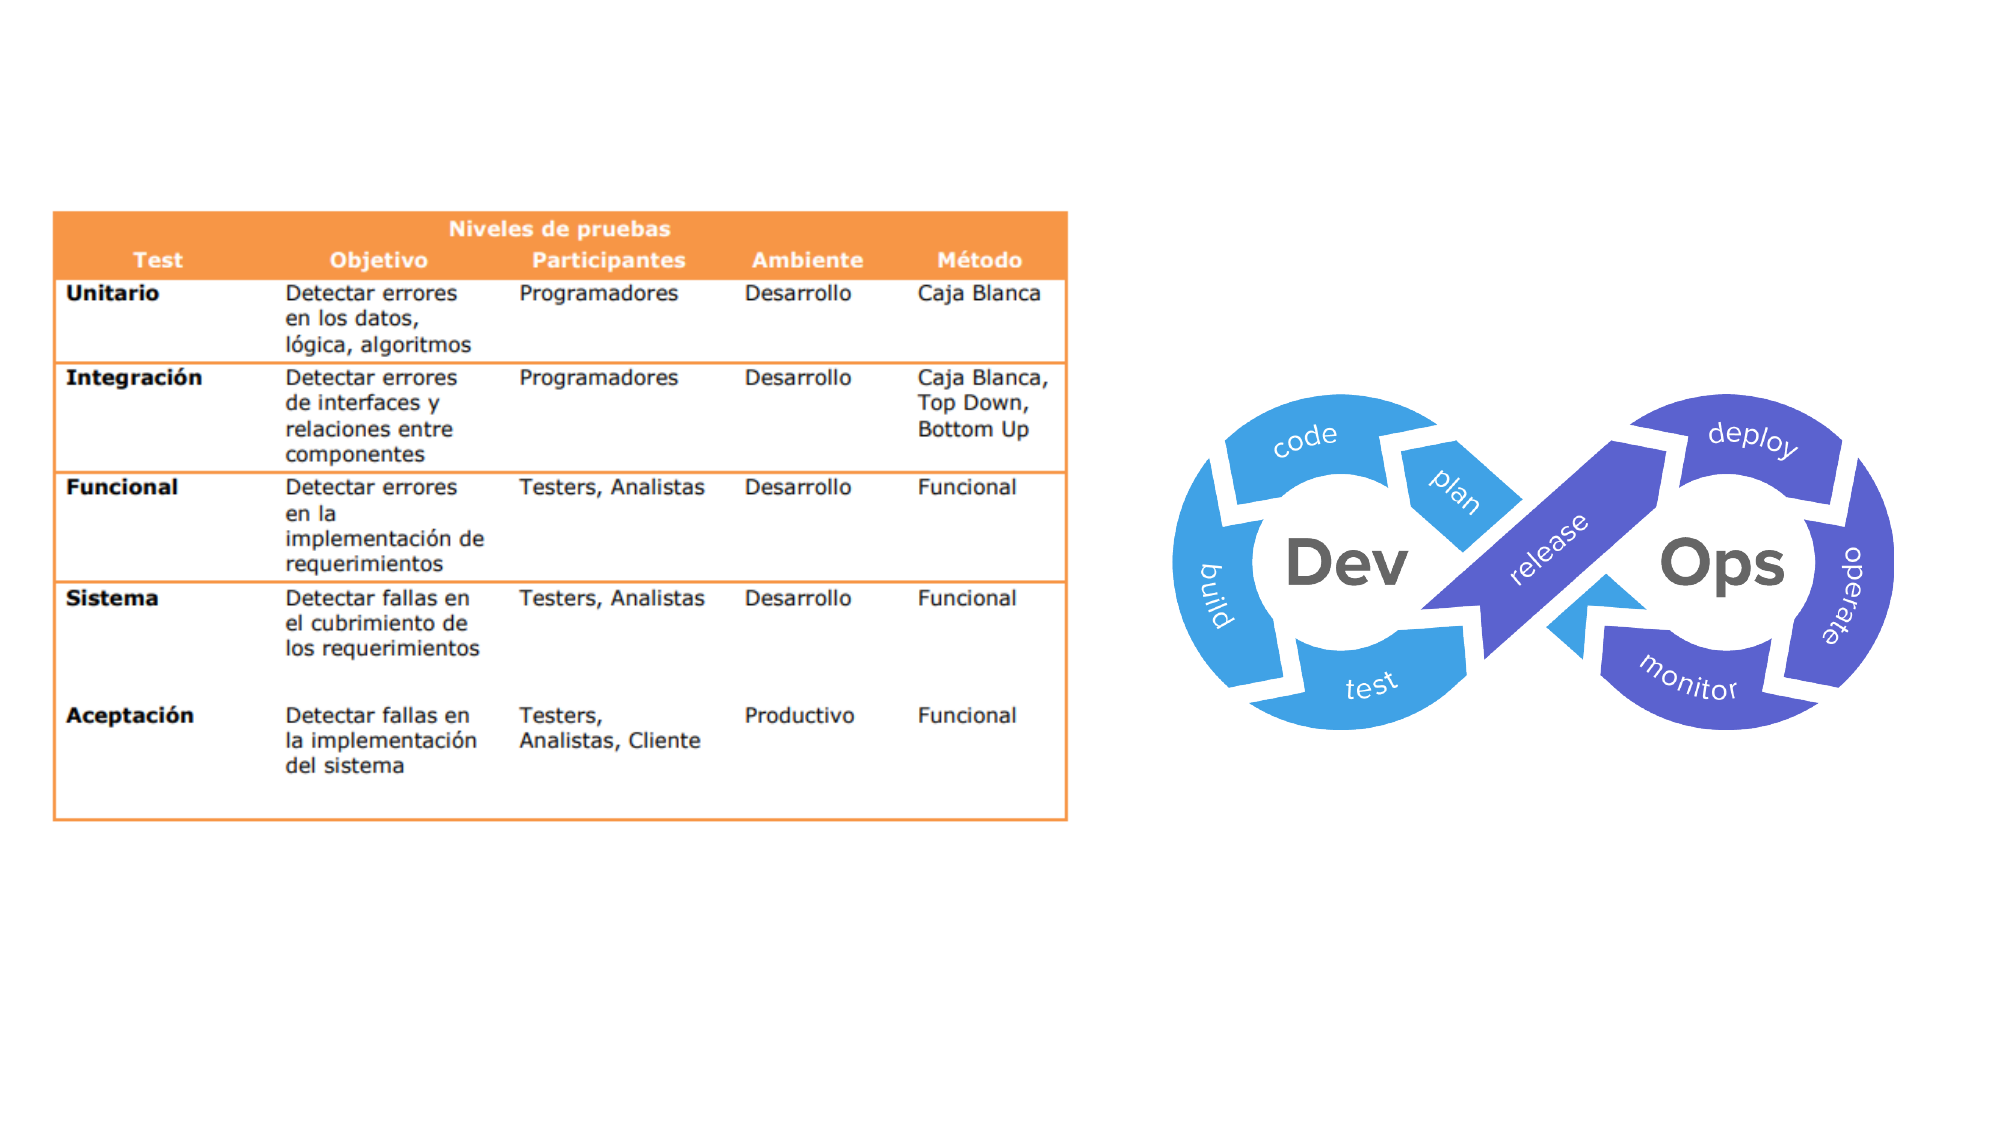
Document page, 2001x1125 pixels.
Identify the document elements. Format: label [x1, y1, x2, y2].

picture [25, 188, 1087, 831]
picture [1171, 394, 1894, 730]
